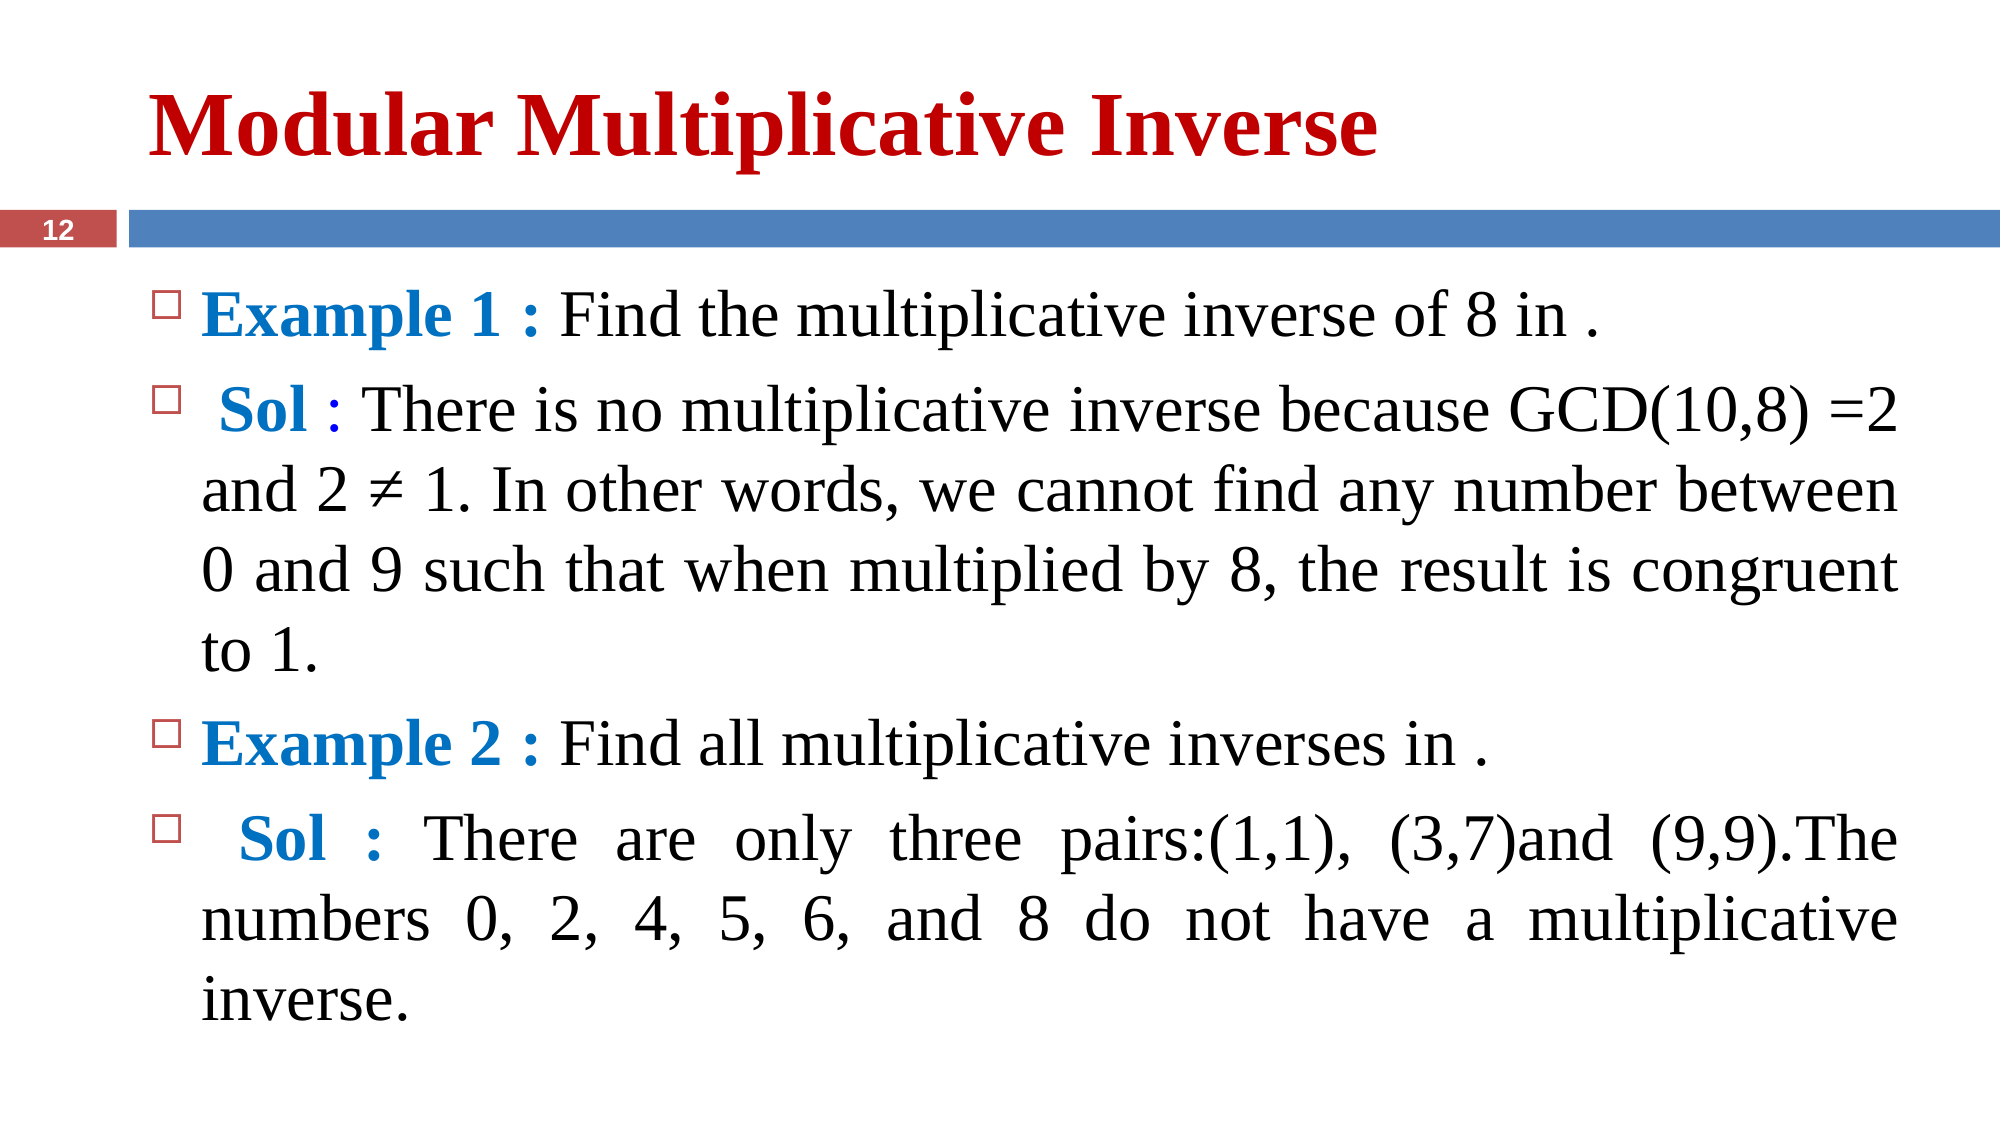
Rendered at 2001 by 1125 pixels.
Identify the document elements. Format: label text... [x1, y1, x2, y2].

slide_number 12 [0, 208, 117, 249]
title Modular Multiplicative Inverse [133, 37, 1918, 200]
